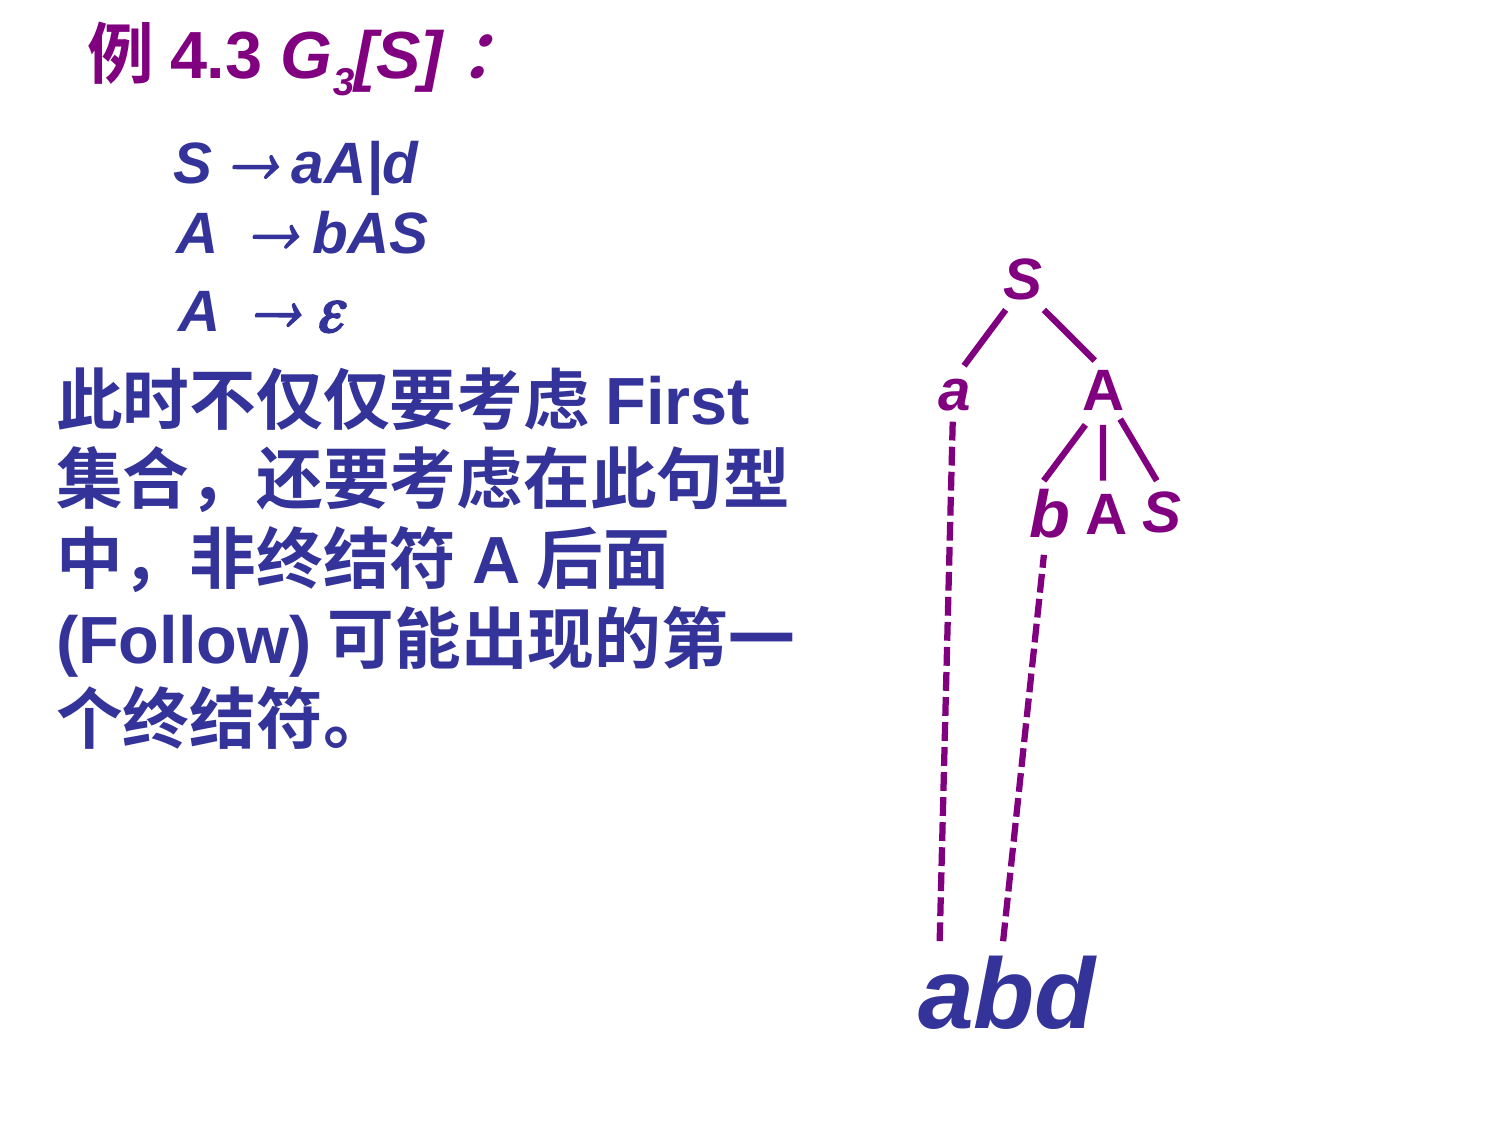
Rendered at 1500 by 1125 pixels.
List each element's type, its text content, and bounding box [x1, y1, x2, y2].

text_box S [1127, 466, 1196, 552]
text_box a [923, 345, 986, 430]
text_box 例4.3 G3[S]： S  aA|d A  bAS A   [0, 4, 650, 353]
text_box A [1068, 345, 1140, 430]
text_box abd [650, 921, 1500, 1056]
text_box A [1085, 469, 1142, 554]
text_box 此时不仅仅要考虑First集合，还要考虑在此句型中，非终结符A后面(Follow)可能出现的第一个终结符。 [41, 350, 845, 765]
text_box b [1014, 463, 1085, 559]
text_box S [988, 234, 1058, 319]
